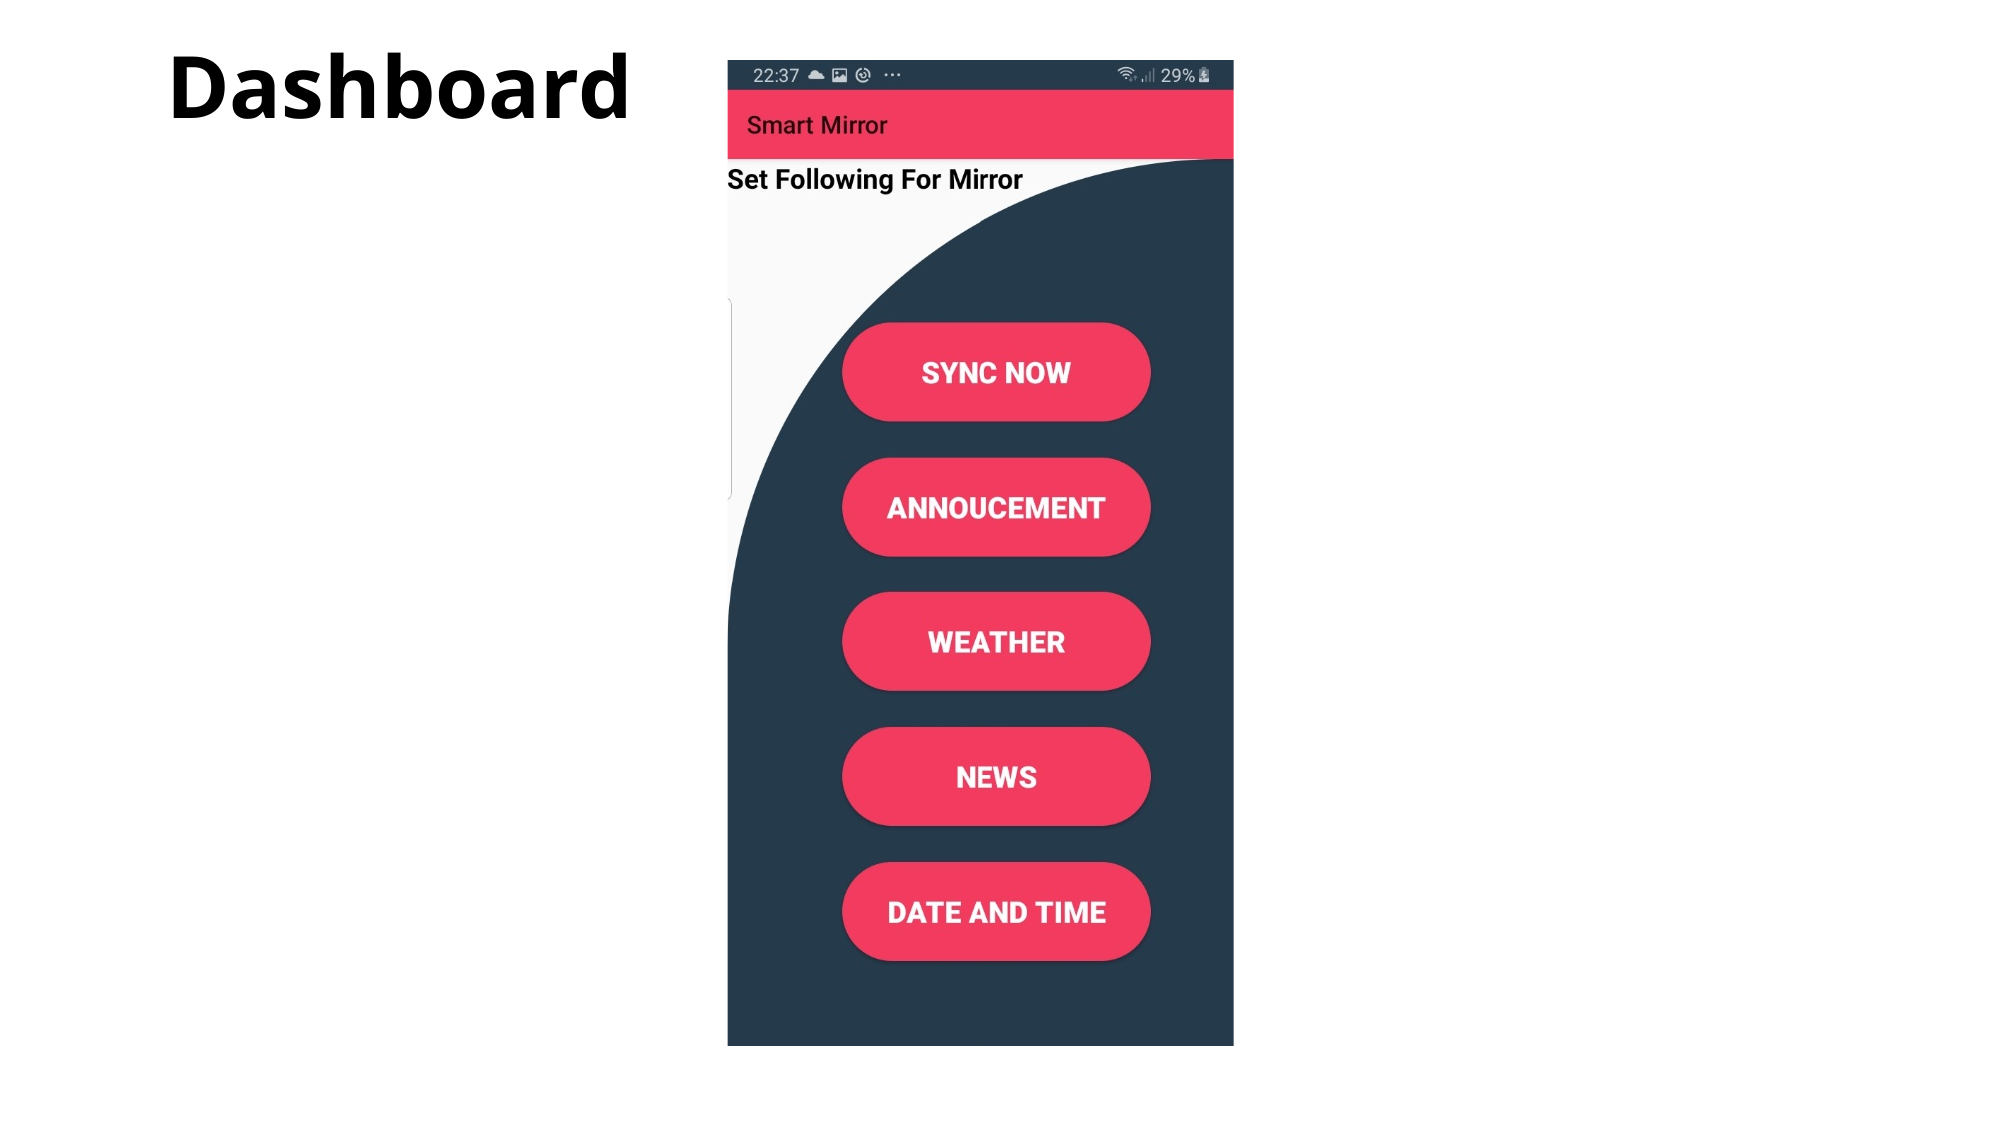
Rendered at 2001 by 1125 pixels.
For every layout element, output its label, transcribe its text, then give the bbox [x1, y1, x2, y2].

title Dashboard [150, 36, 1876, 146]
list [727, 60, 1234, 1046]
